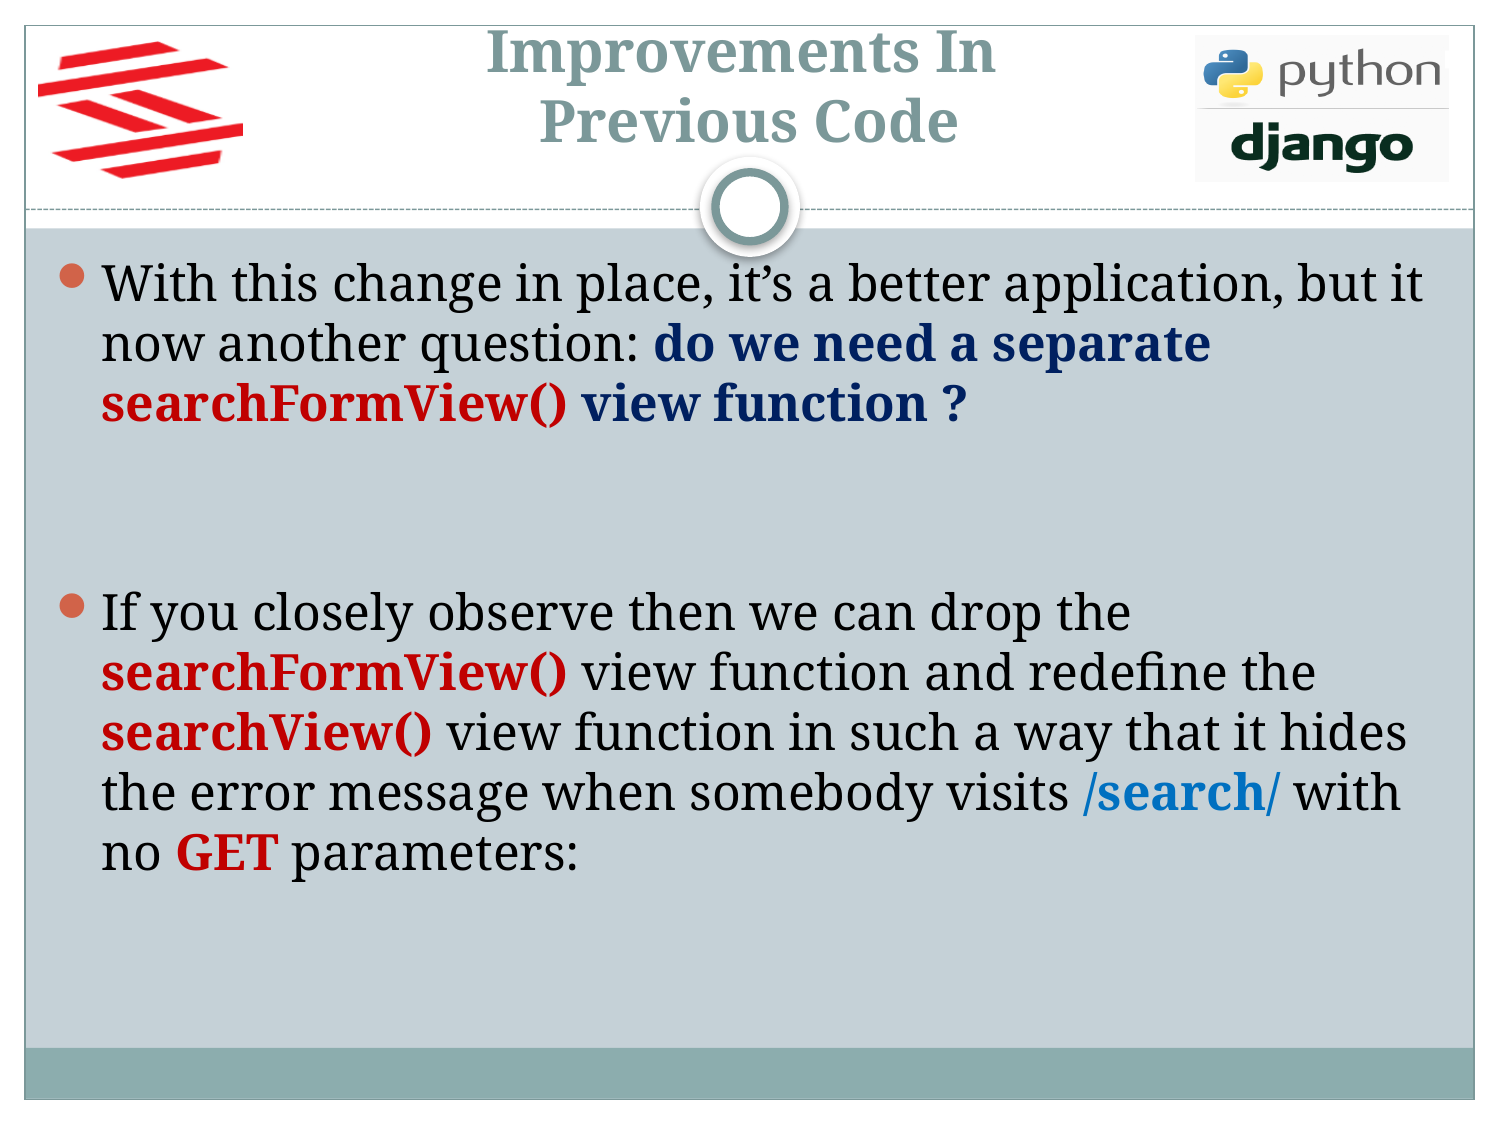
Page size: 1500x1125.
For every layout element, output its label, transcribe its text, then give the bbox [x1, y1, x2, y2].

picture [1195, 34, 1449, 183]
title Improvements In Previous Code [237, 37, 1190, 162]
picture [37, 40, 243, 185]
list With this change in place, it’s a better application, but it now another question: do we need a separate searchFormView() view function ? If you closely observe then we can drop the searchFormView() view function and redefine the searchView() view function in such a way that it hides the error message when somebody visits /search/ with no GET parameters: [41, 243, 1471, 1125]
